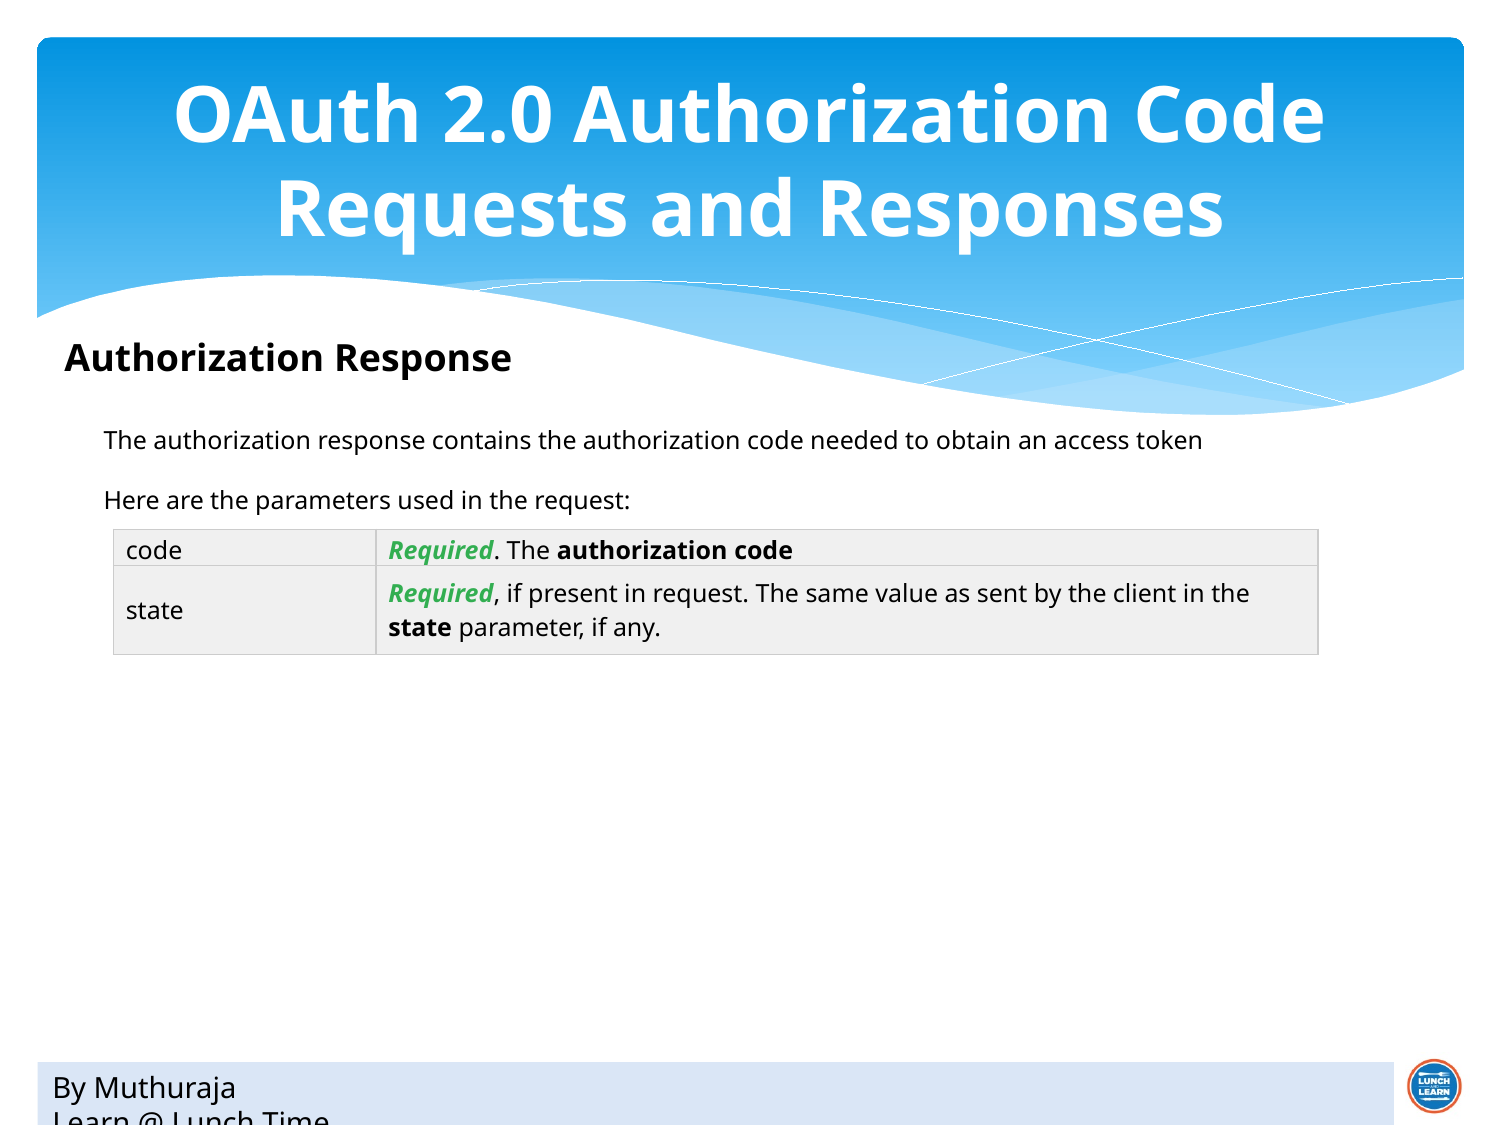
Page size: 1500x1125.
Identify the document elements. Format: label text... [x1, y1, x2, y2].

text_box Authorization Response [49, 326, 528, 387]
table_cell state [114, 566, 375, 654]
table_header code [114, 530, 375, 565]
table_cell Required, if present in request. The same value as sent by the client in the state parameter, if any. [377, 566, 1317, 654]
title OAuth 2.0 Authorization Code Requests and Responses [75, 55, 1425, 261]
text_box The authorization response contains the authorization code needed to obtain an access token Here are the parameters used in the request: [88, 387, 1470, 522]
table_header Required. The authorization code [377, 530, 1317, 565]
text_box By Muthuraja Learn @ Lunch Time [37, 1062, 1388, 1125]
picture [1393, 1052, 1470, 1125]
